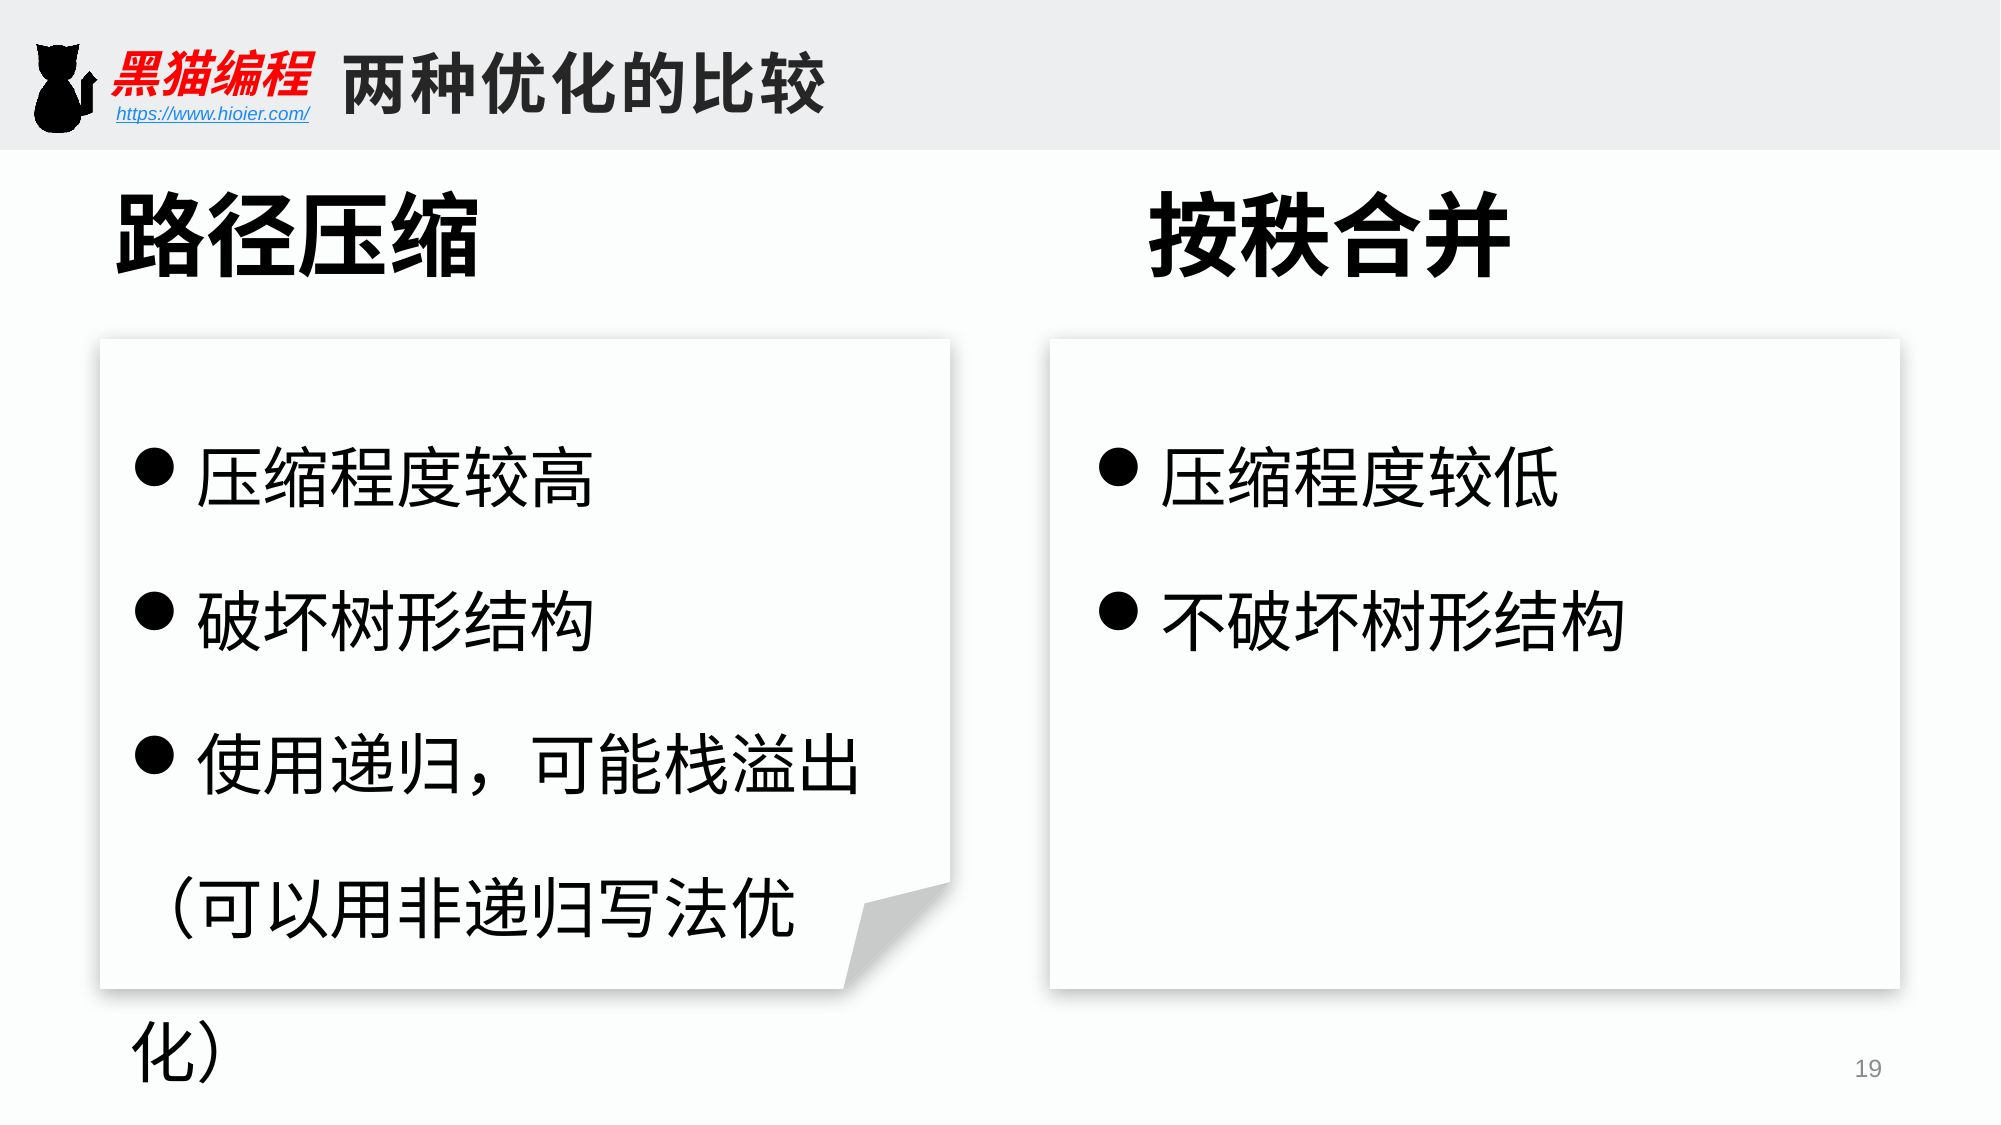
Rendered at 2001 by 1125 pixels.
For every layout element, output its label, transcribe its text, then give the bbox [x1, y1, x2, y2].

text_box 两种优化的比较 [329, 27, 861, 128]
text_box 路径压缩 [99, 170, 595, 296]
text_box 按秩合并 [1133, 170, 1628, 296]
text_box [98, 338, 954, 990]
slide_number 19 [1454, 1041, 1898, 1094]
text_box [1049, 338, 1901, 990]
picture [21, 44, 110, 133]
text_box 压缩程度较低 不破坏树形结构 [1078, 364, 1872, 667]
text_box 压缩程度较高 破坏树形结构 使用递归，可能栈溢出 （可以用非递归写法优化） [114, 364, 908, 1099]
